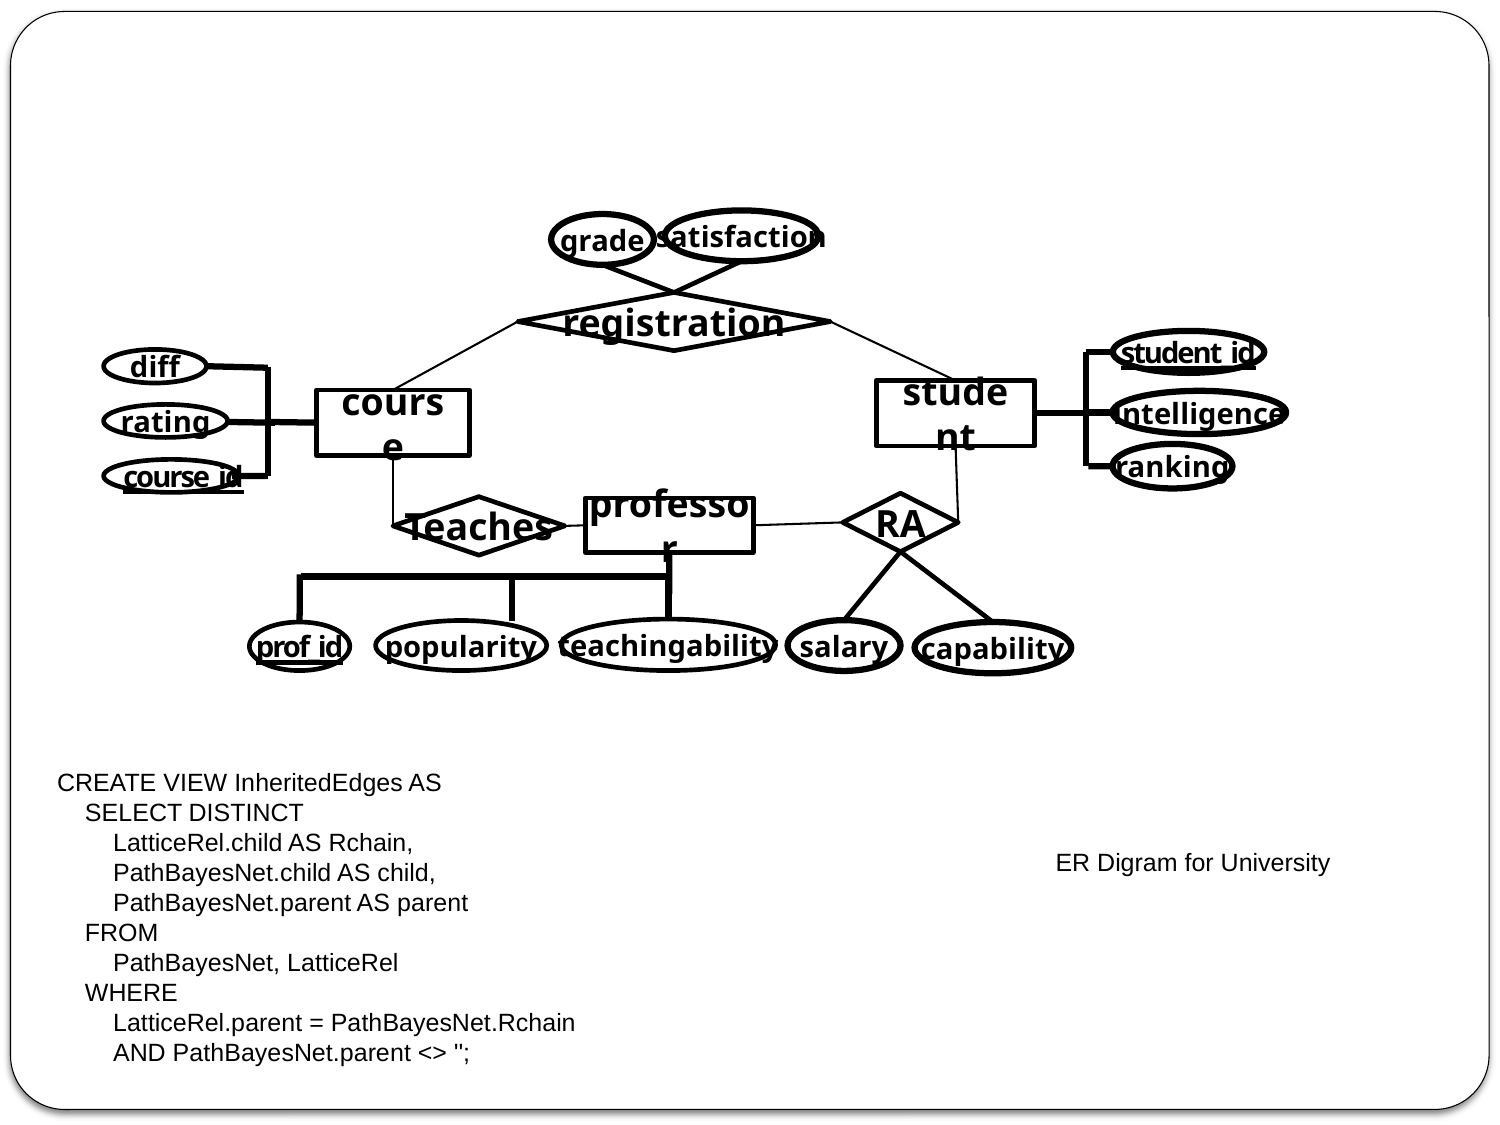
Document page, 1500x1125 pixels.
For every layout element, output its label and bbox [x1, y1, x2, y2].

text_box [1040, 839, 1424, 915]
text_box [42, 759, 639, 1125]
text_box [1105, 307, 1264, 512]
text_box [113, 210, 1086, 674]
